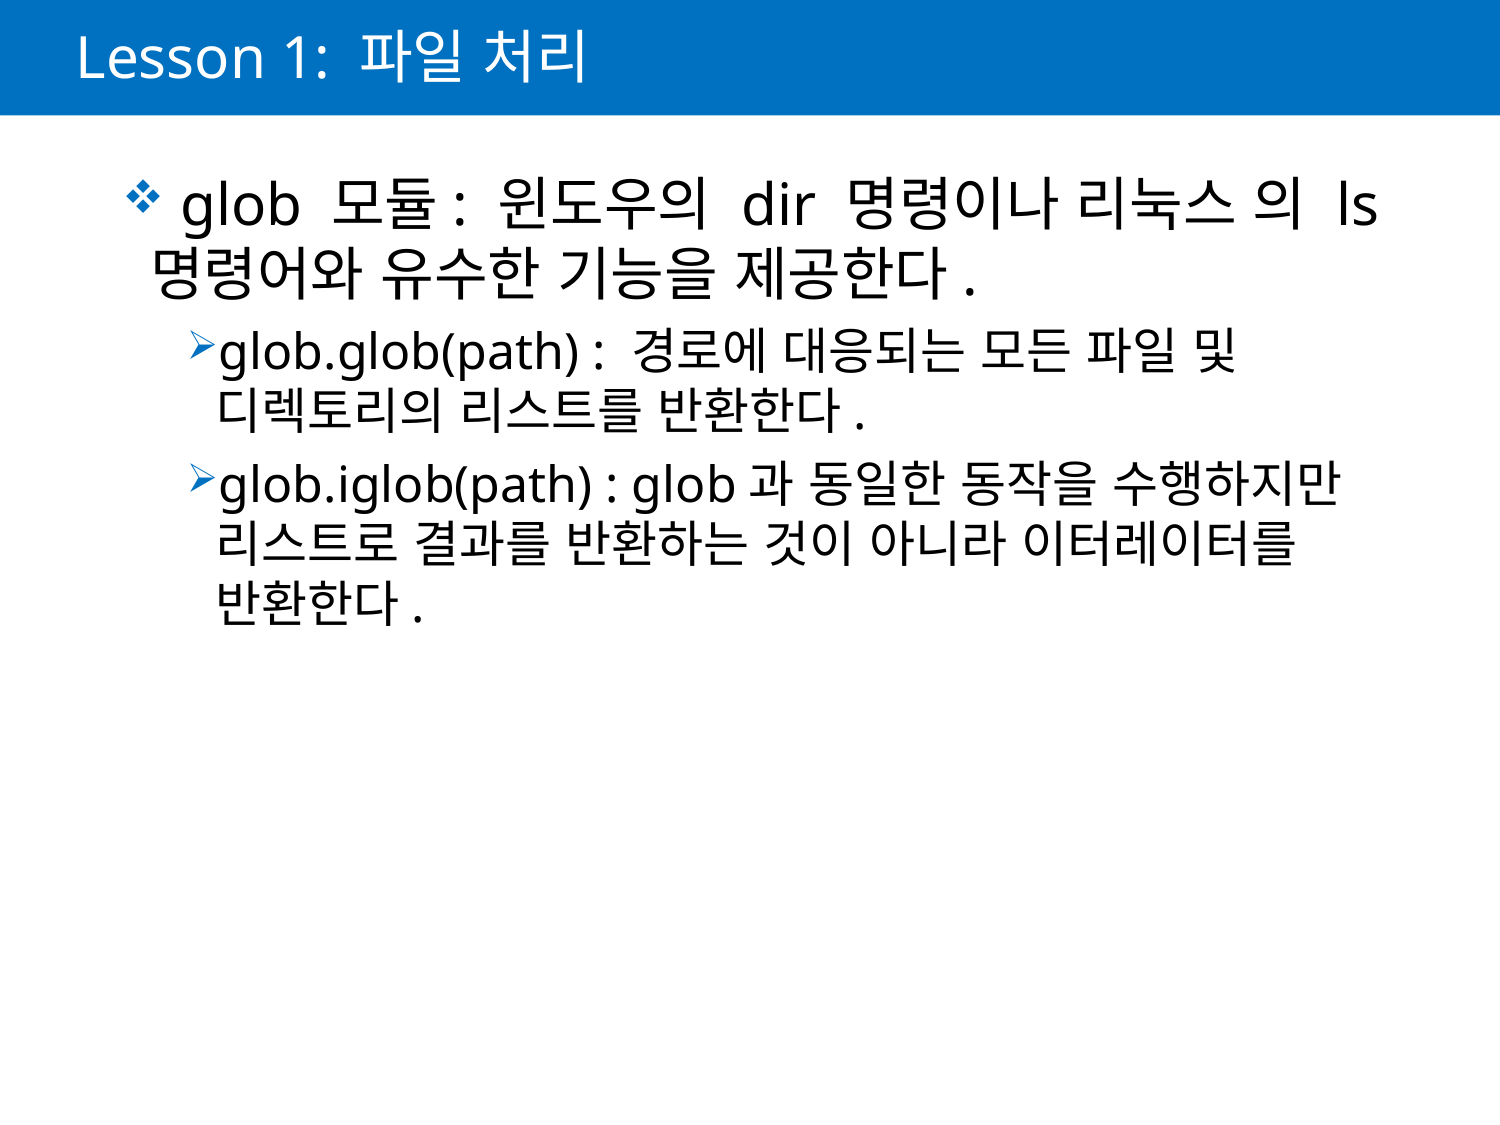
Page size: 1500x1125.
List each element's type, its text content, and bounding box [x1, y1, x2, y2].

title Lesson 1: 파일 처리 [75, 0, 1351, 122]
list glob 모듈: 윈도우의 dir 명령이나 리눅스 의 ls 명령어와 유수한 기능을 제공한다. glob.glob(path) : 경로에 대응되는 모든 파일 및 디렉토리의 리스트를 반환한다. glob.iglob(path) : glob과 동일한 동작을 수행하지만 리스트로 결과를 반환하는 것이 아니라 이터레이터를 반환한다. [74, 167, 1408, 1013]
